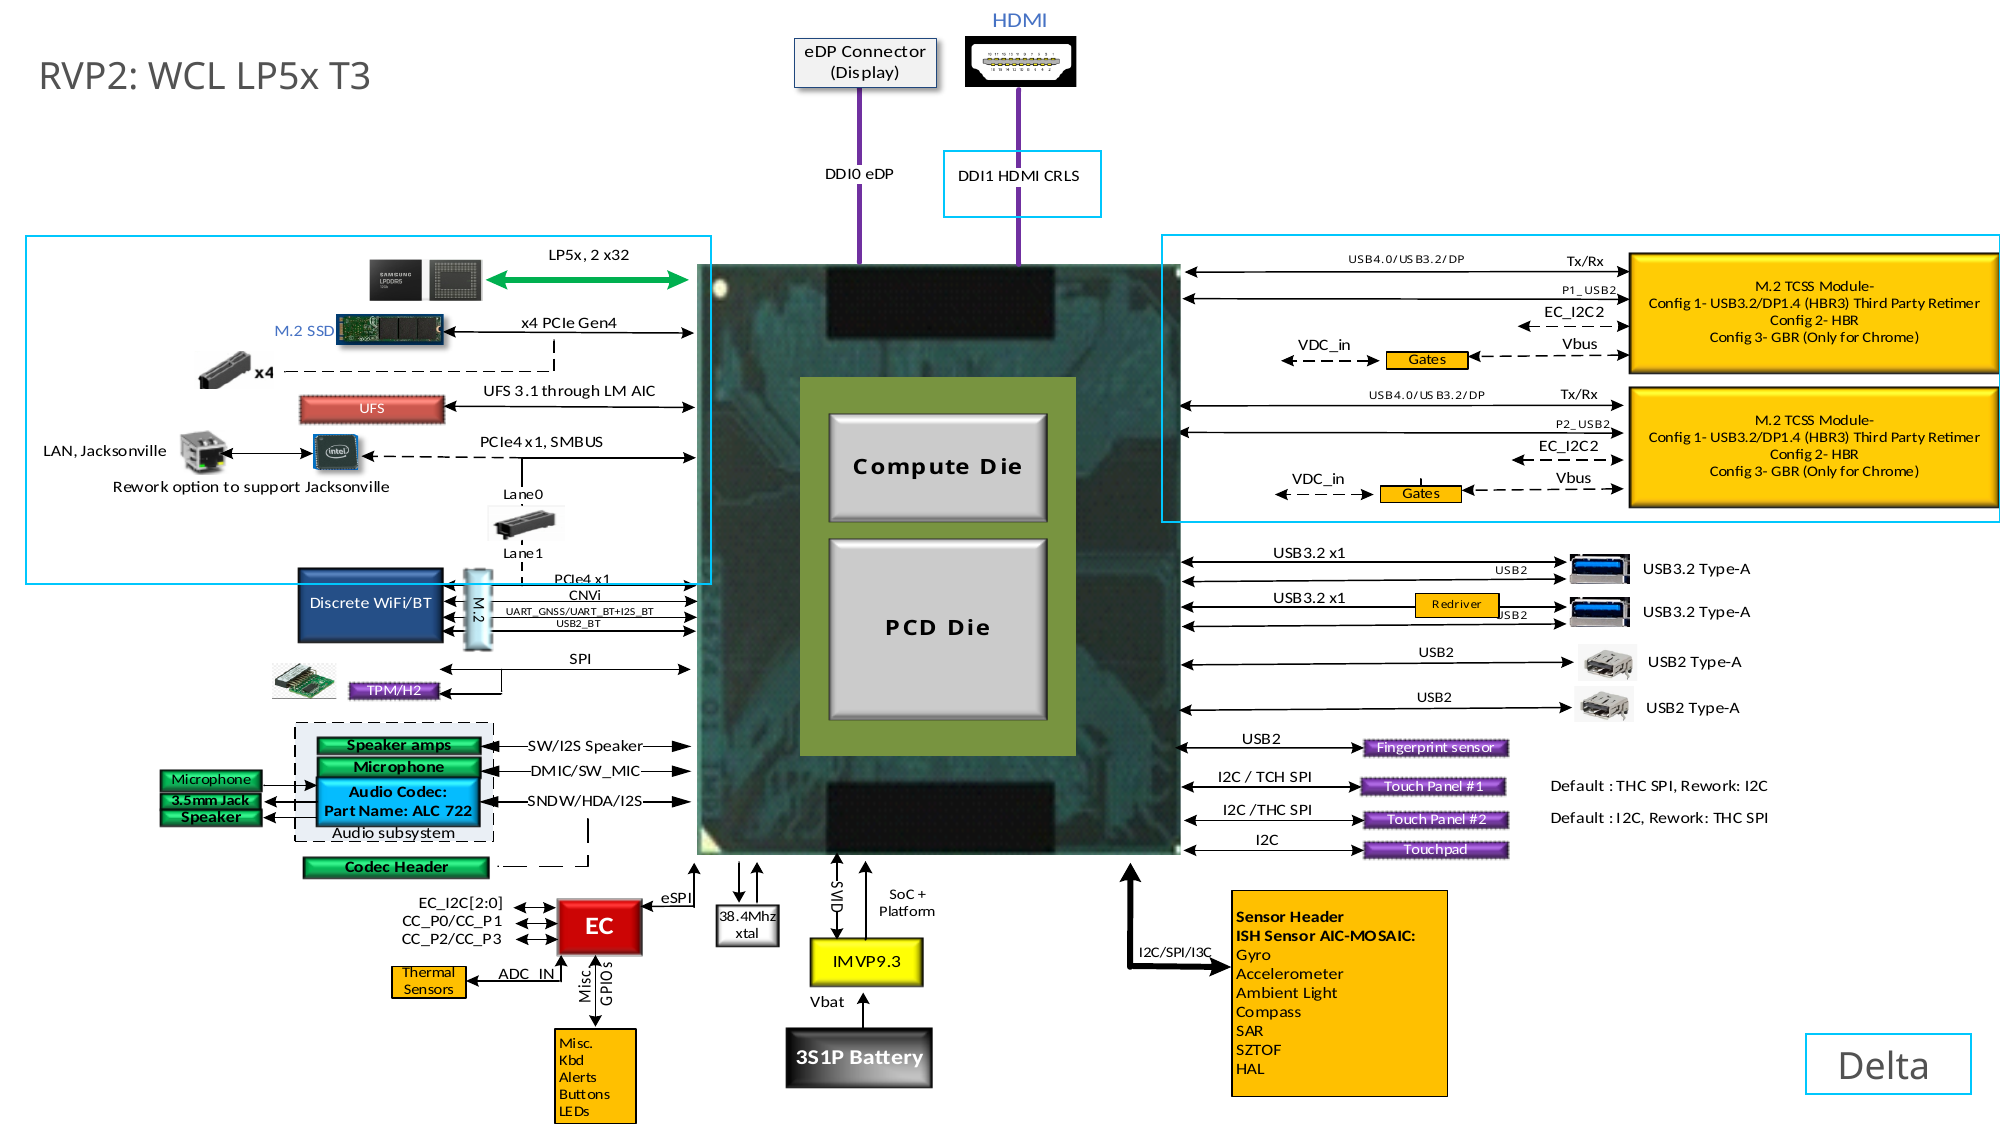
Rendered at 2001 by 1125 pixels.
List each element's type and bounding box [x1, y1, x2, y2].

text_box [0, 0, 2000, 1125]
